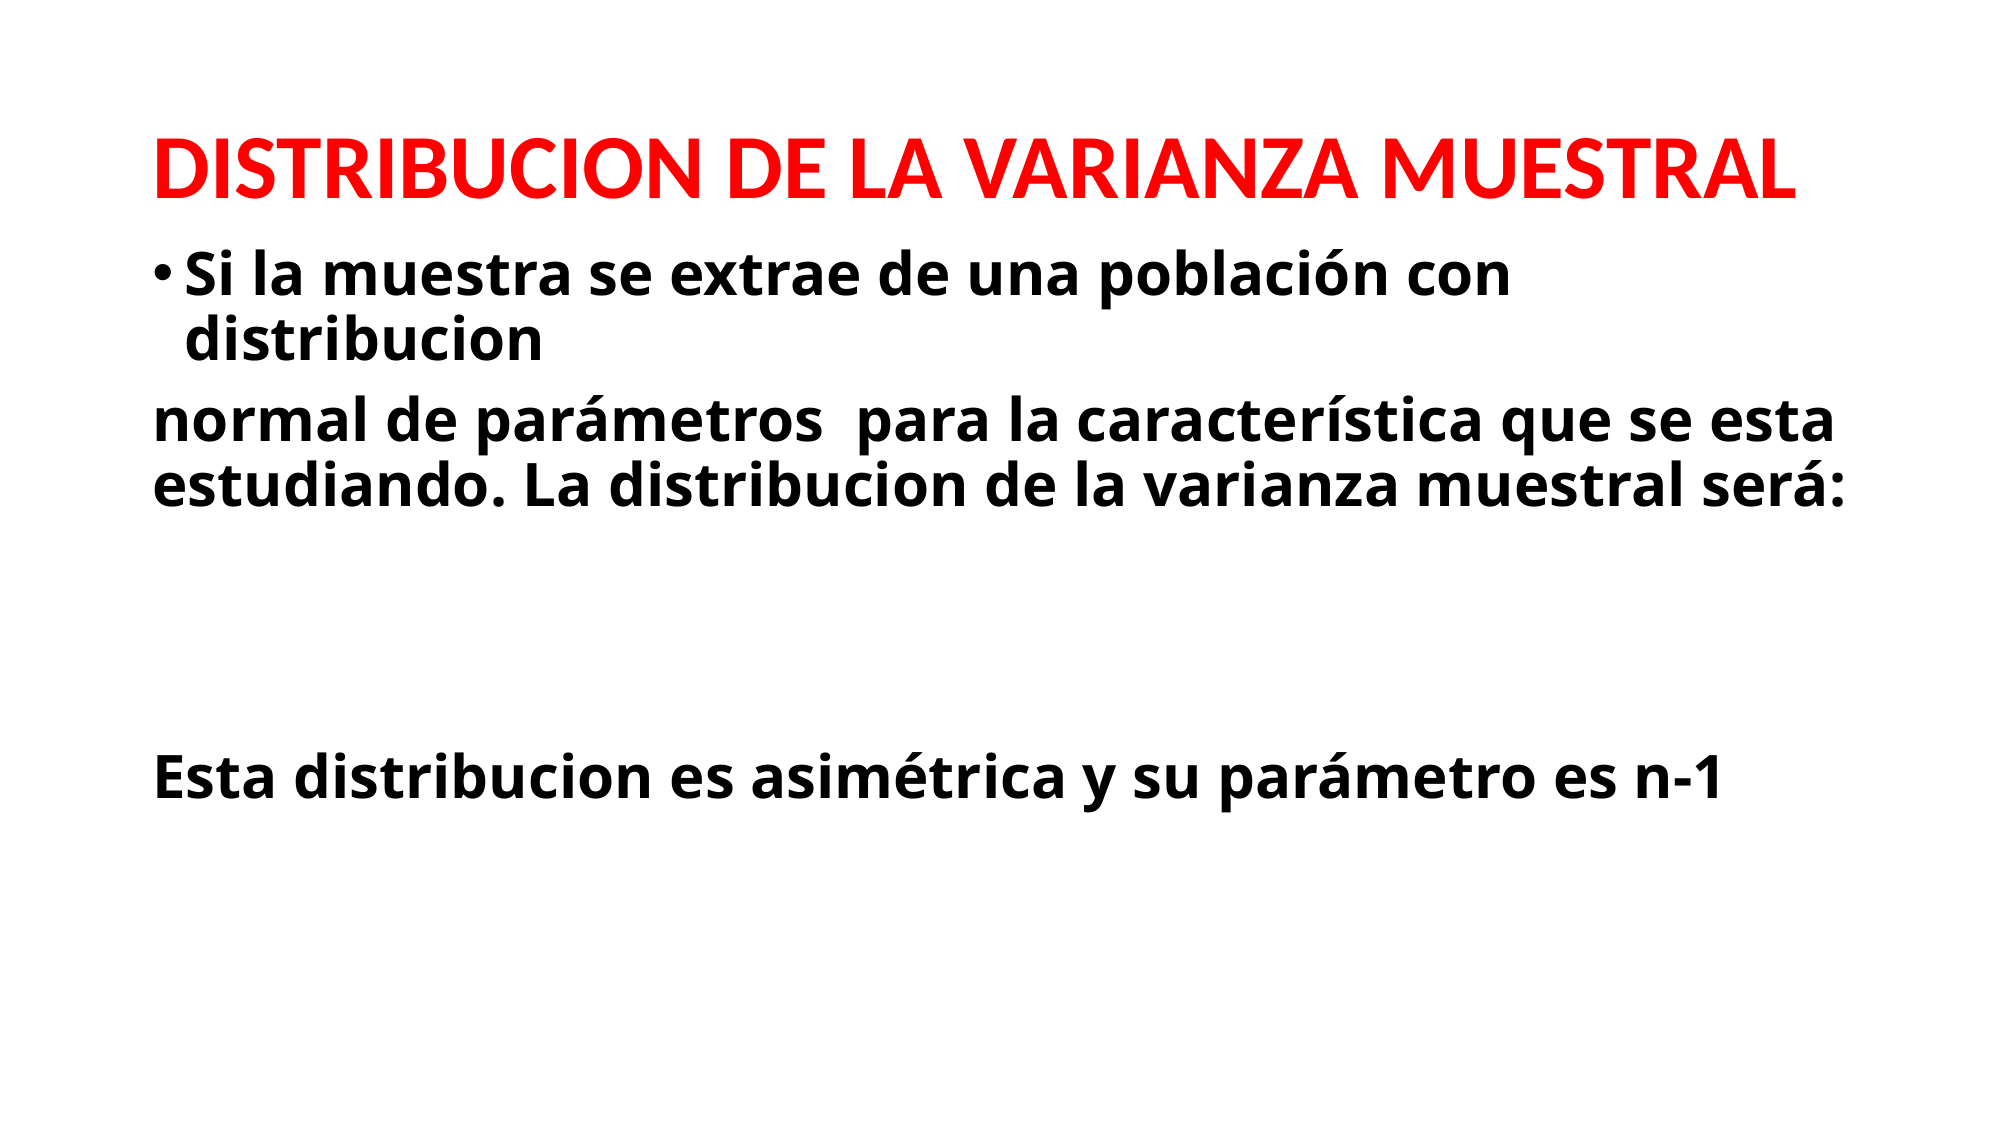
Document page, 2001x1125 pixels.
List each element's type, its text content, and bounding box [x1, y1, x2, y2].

title DISTRIBUCION DE LA VARIANZA MUESTRAL [137, 59, 1863, 278]
